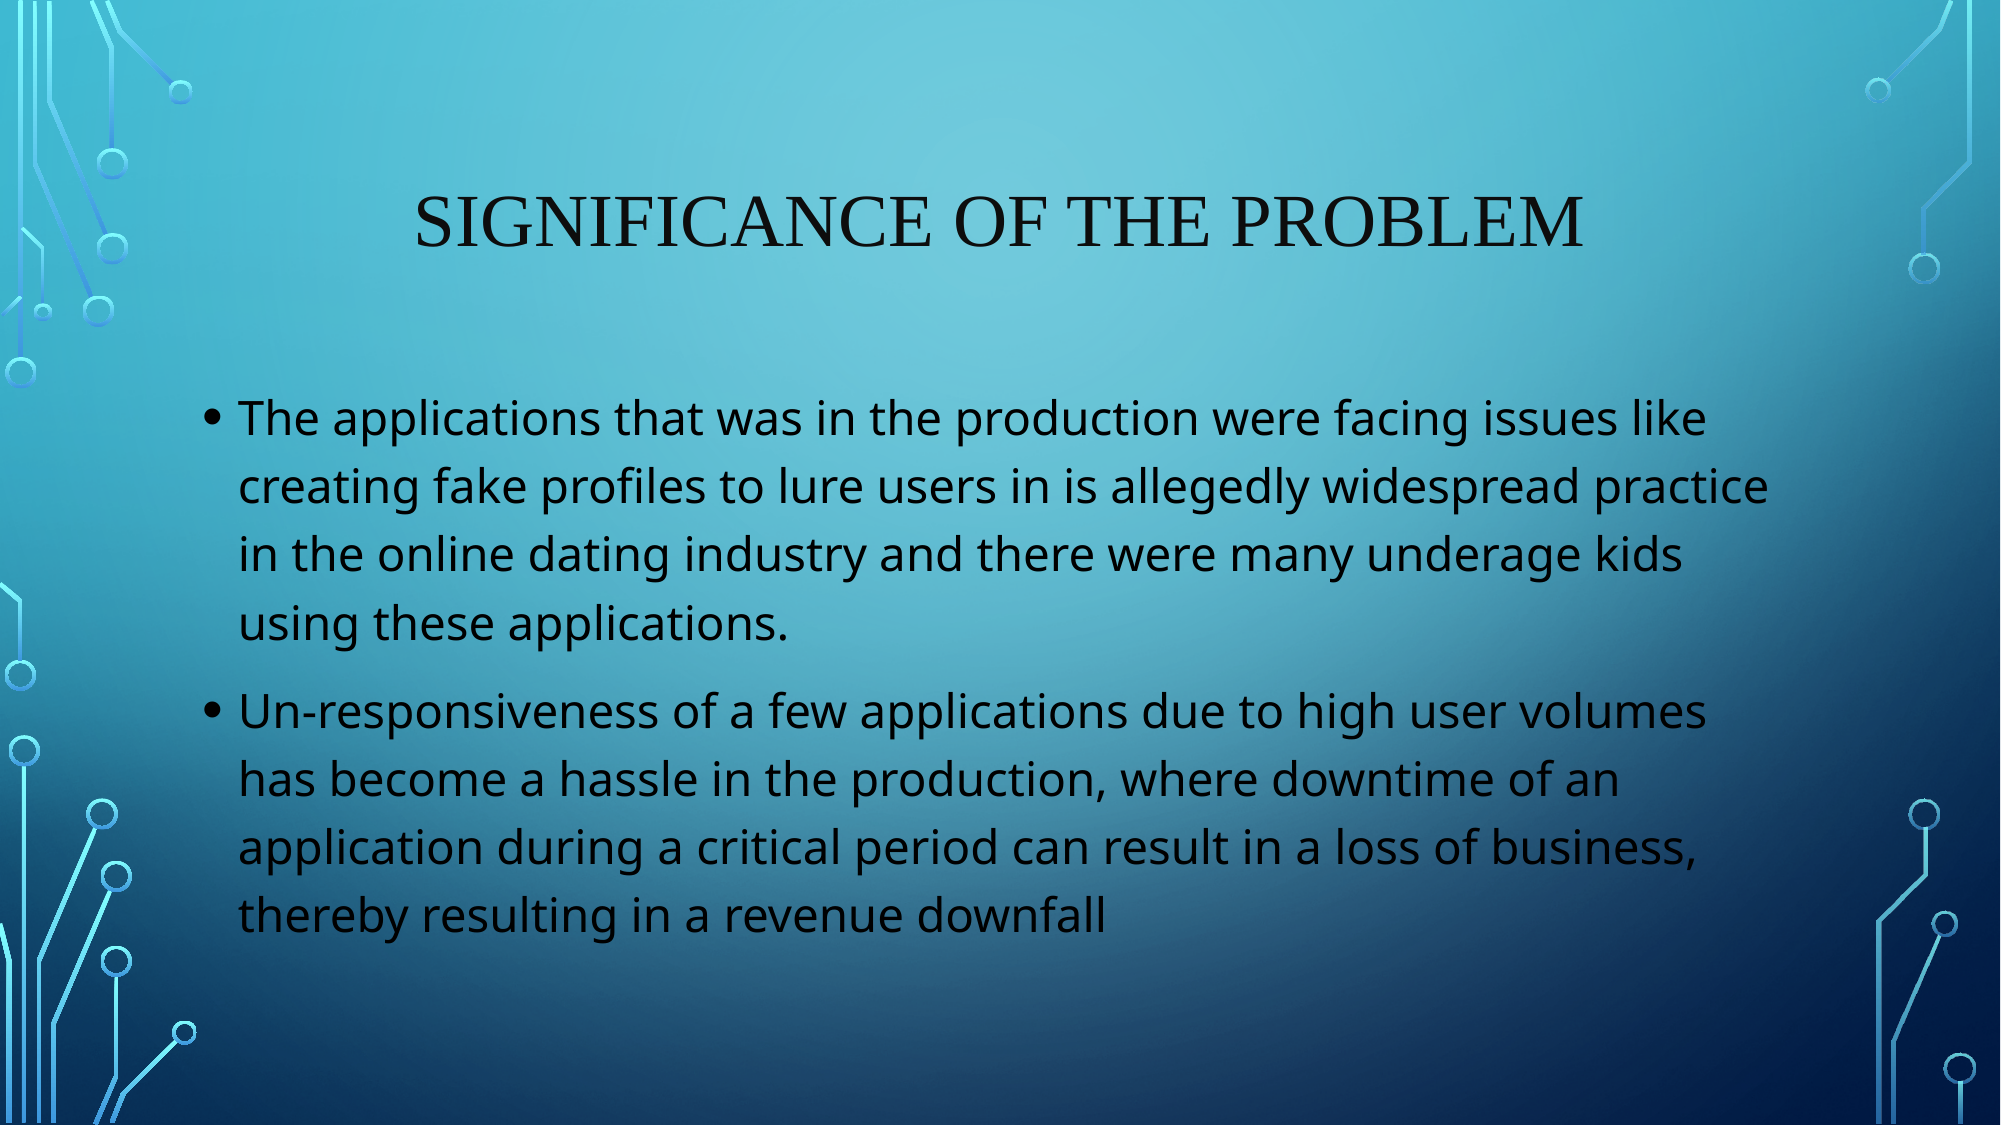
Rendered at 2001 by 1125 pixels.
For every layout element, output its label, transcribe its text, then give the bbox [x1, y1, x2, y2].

list The applications that was in the production were facing issues like creating fake profiles to lure users in is allegedly widespread practice in the online dating industry and there were many underage kids using these applications. Un-responsiveness of a few applications due to high user volumes has become a hassle in the production, where downtime of an application during a critical period can result in a loss of business, thereby resulting in a revenue downfall [187, 369, 1813, 950]
title SIGNIFICANCE of the problem [187, 101, 1813, 344]
